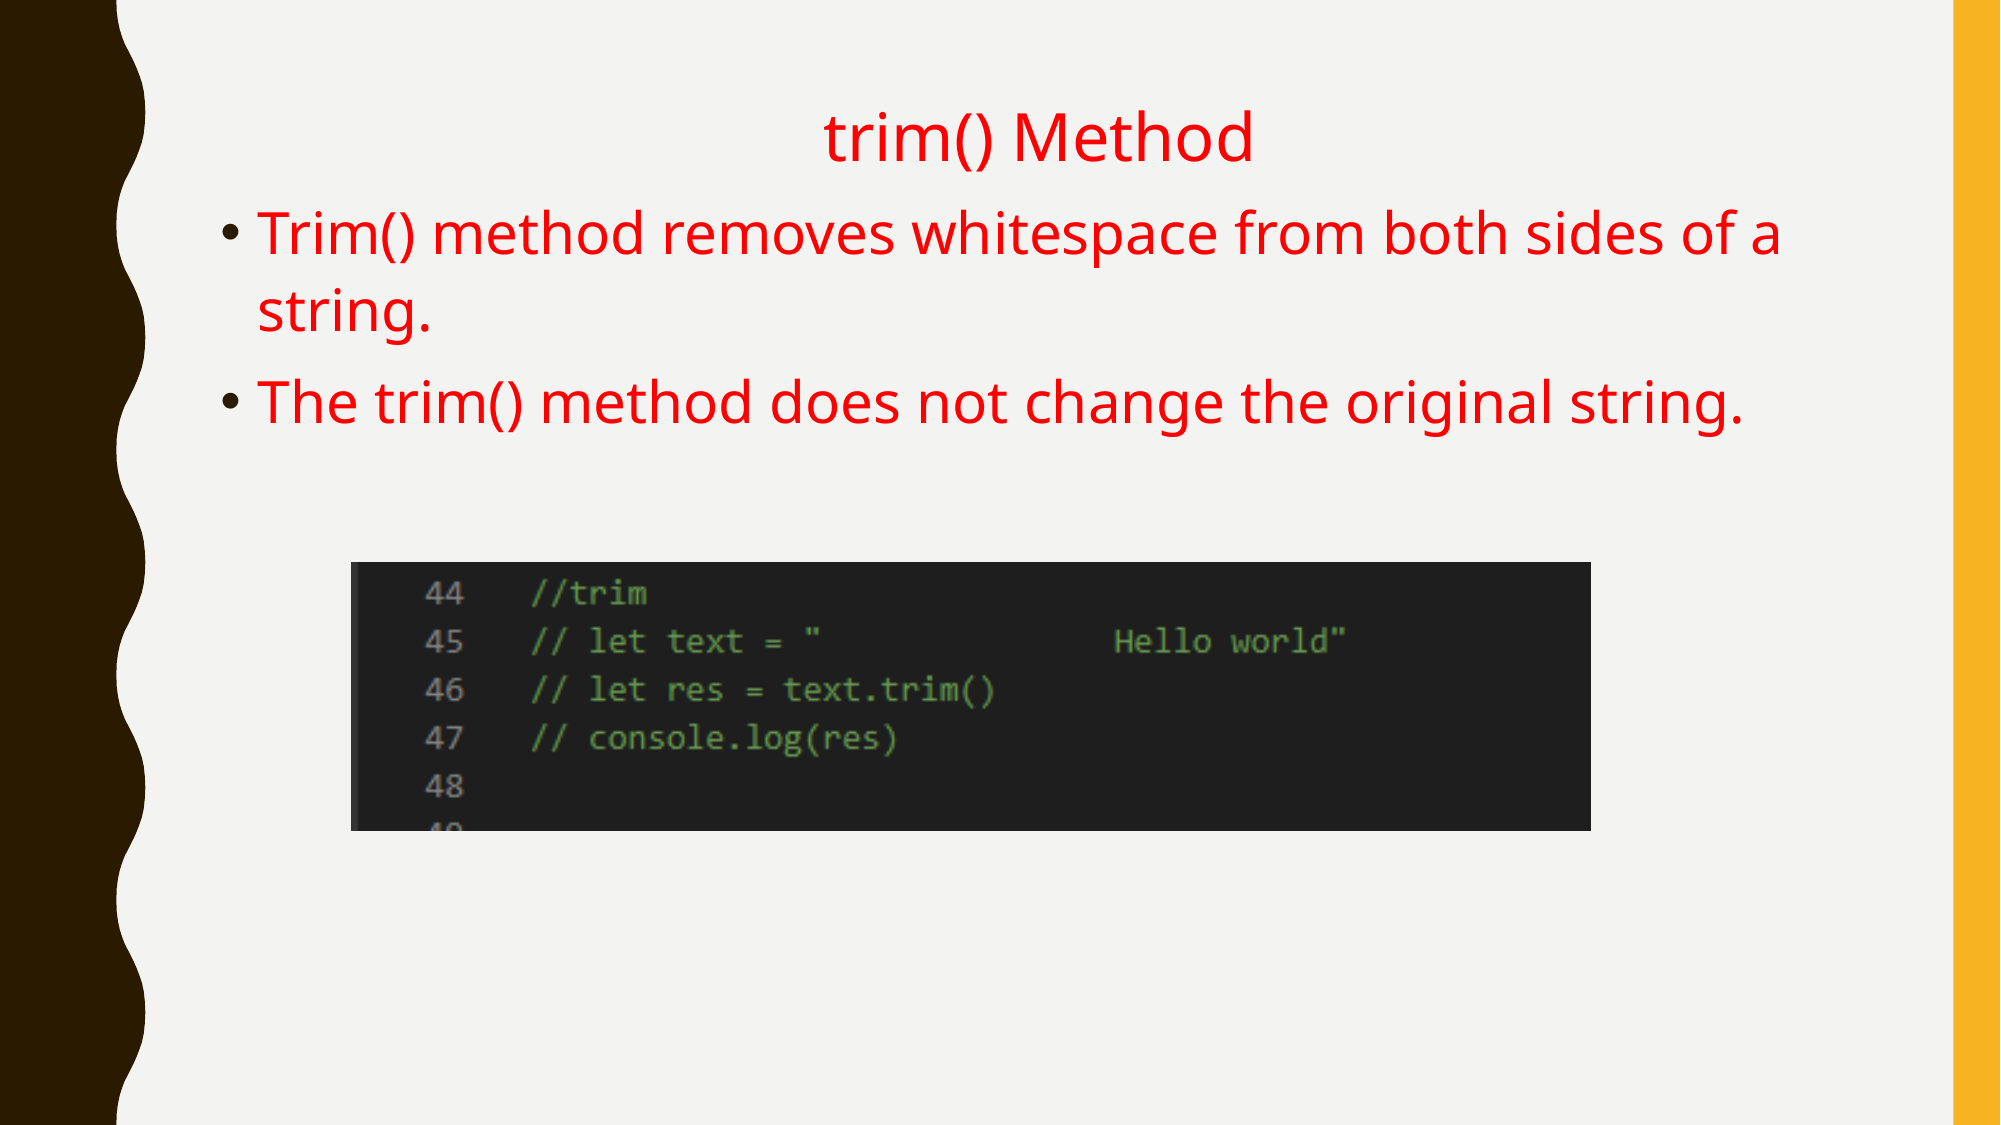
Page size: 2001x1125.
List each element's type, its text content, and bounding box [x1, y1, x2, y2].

list trim() Method Trim() method removes whitespace from both sides of a string. The trim() method does not change the original string. [205, 79, 1875, 1035]
picture [351, 562, 1591, 831]
